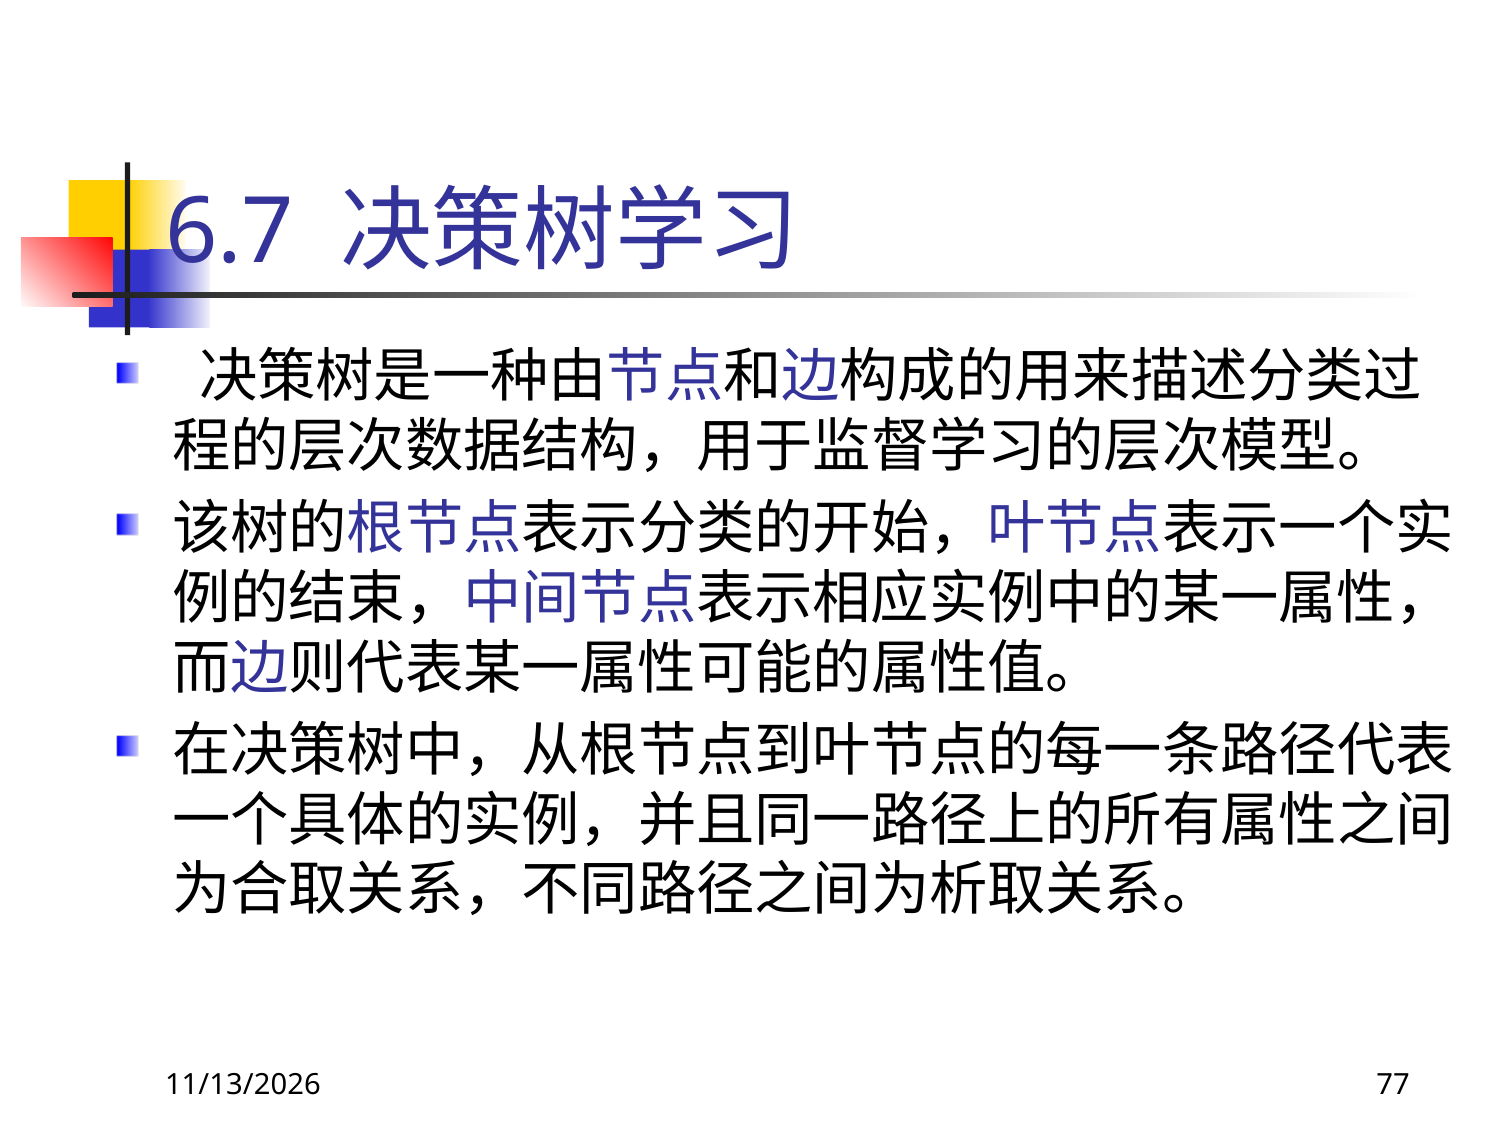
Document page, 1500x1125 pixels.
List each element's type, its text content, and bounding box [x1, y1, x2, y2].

slide_number 77 [1112, 1037, 1426, 1113]
title 6.7 决策树学习 [150, 101, 1468, 289]
picture [115, 361, 141, 386]
picture [115, 512, 141, 538]
list 决策树是一种由节点和边构成的用来描述分类过程的层次数据结构，用于监督学习的层次模型。 该树的根节点表示分类的开始，叶节点表示一个实例的结束，中间节点表示相应实例中的某一属性，而边则代表某一属性可能的属性值。 在决策树中，从根节点到叶节点的每一条路径代表一个具体的实例，并且同一路径上的所有属性之间为合取关系，不同路径之间为析取关系。 [100, 331, 1469, 1006]
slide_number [149, 1037, 463, 1113]
picture [115, 734, 141, 759]
